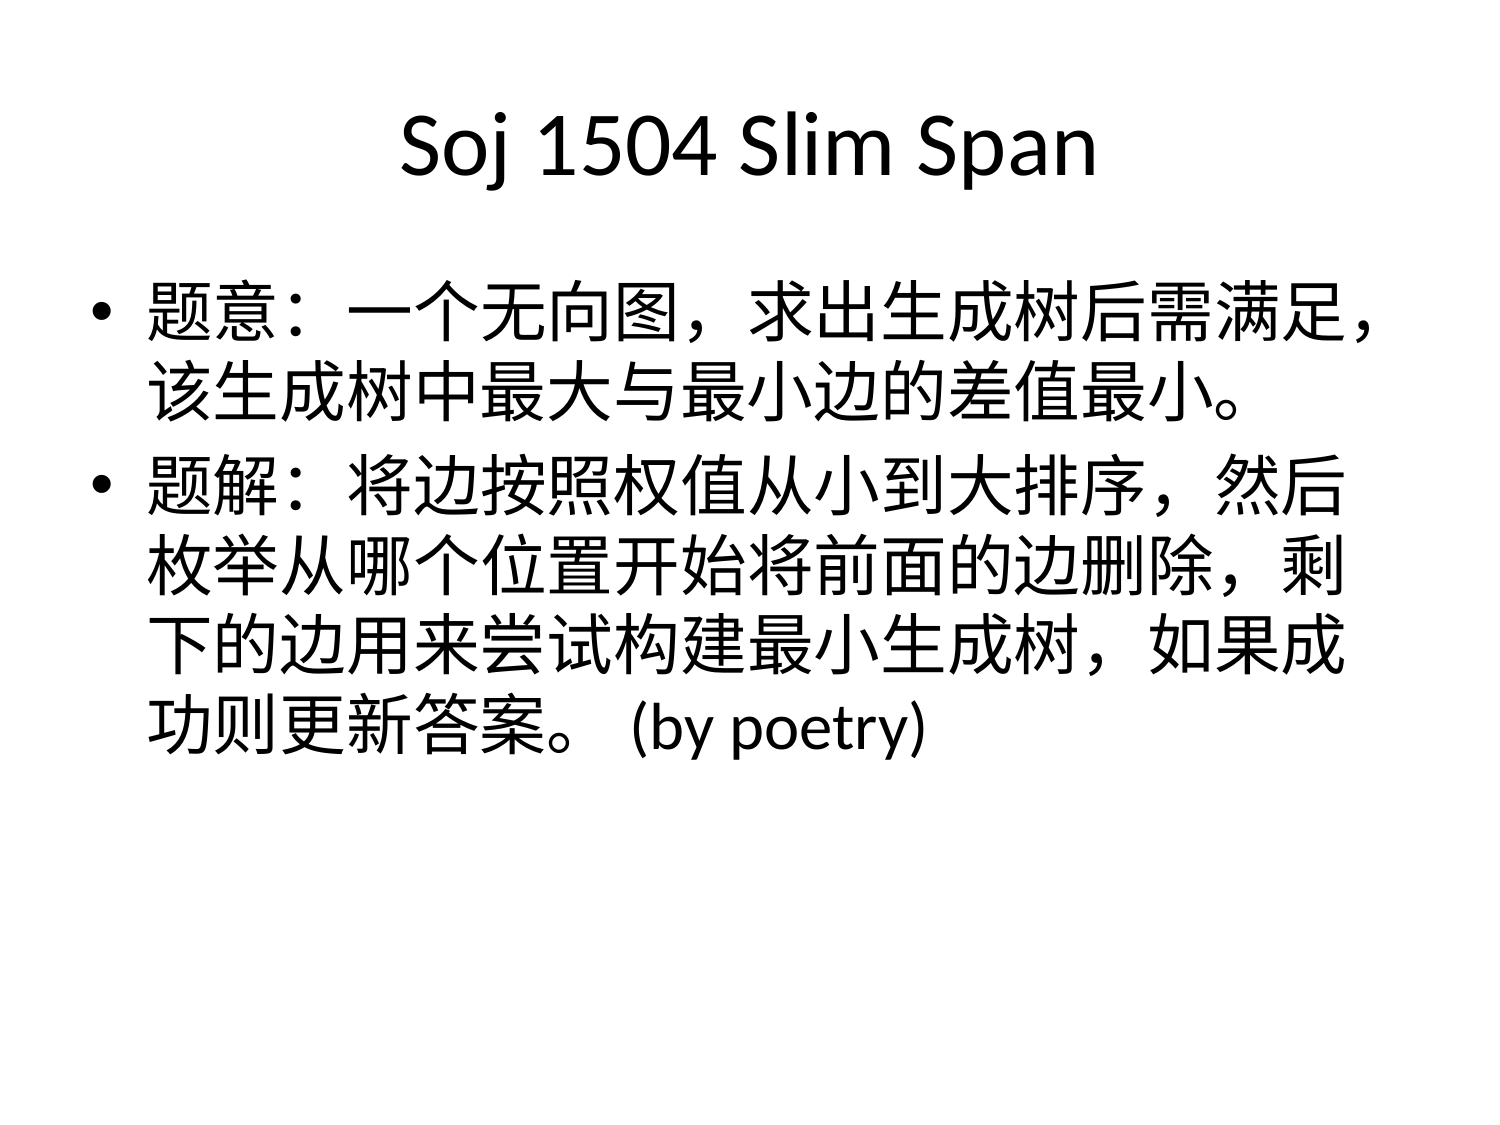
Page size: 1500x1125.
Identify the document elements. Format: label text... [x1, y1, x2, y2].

list 题意：一个无向图，求出生成树后需满足，该生成树中最大与最小边的差值最小。 题解：将边按照权值从小到大排序，然后枚举从哪个位置开始将前面的边删除，剩下的边用来尝试构建最小生成树，如果成功则更新答案。(by poetry) [75, 262, 1425, 1005]
title Soj 1504 Slim Span [75, 45, 1425, 233]
